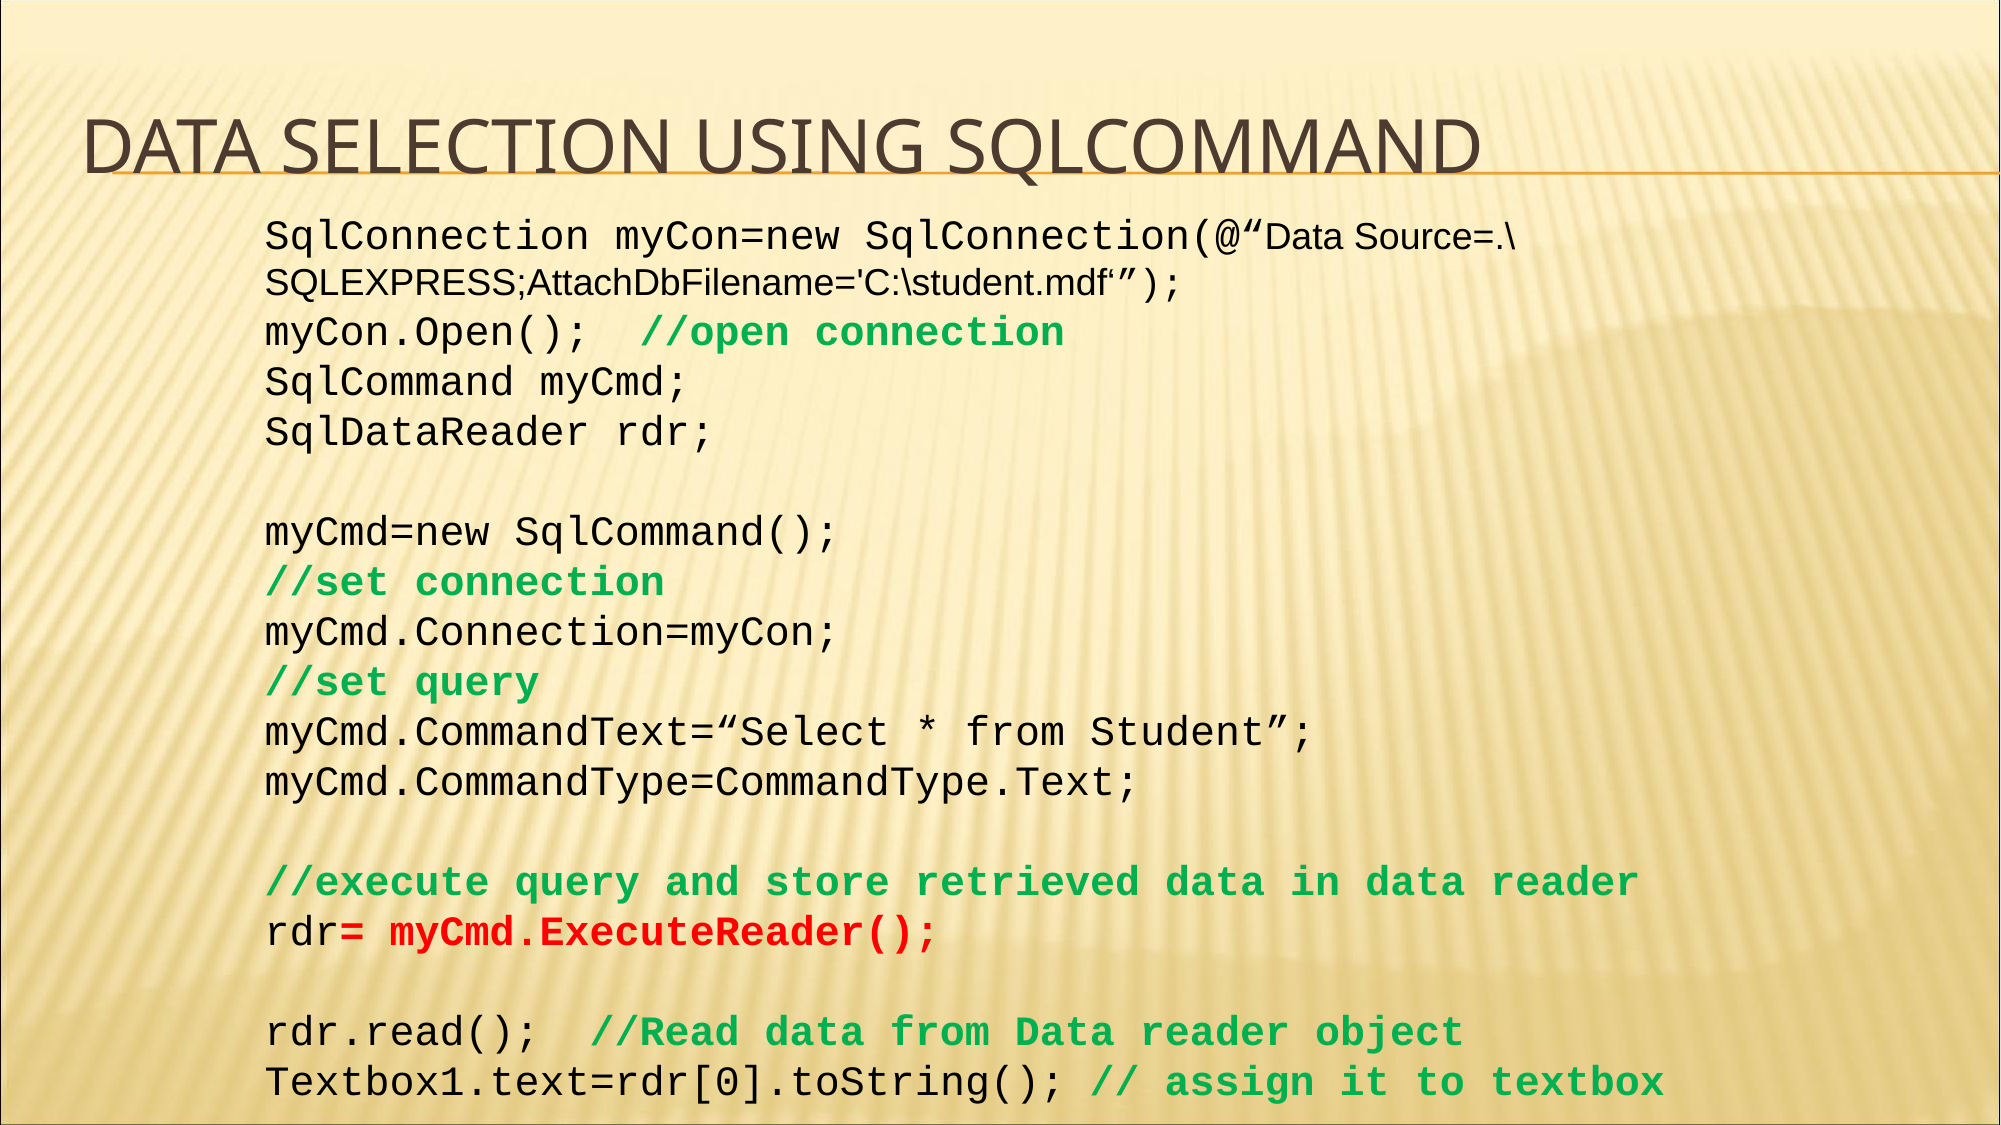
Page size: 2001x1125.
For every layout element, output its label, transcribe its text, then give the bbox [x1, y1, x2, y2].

picture [0, 0, 2001, 1125]
title Data selection using sqlcommand [66, 75, 1966, 213]
text_box SqlConnection myCon=new SqlConnection(@“Data Source=.\ SQLEXPRESS;AttachDbFilename='C:\student.mdf‘”); myCon.Open(); //open connection SqlCommand myCmd; SqlDataReader rdr; myCmd=new SqlCommand(); //set connection myCmd.Connection=myCon; //set query myCmd.CommandText=“Select * from Student”; myCmd.CommandType=CommandType.Text; //execute query and store retrieved data in data reader rdr= myCmd.ExecuteReader(); rdr.read(); //Read data from Data reader object Textbox1.text=rdr[0].toString(); // assign it to textbox [249, 201, 1750, 1112]
